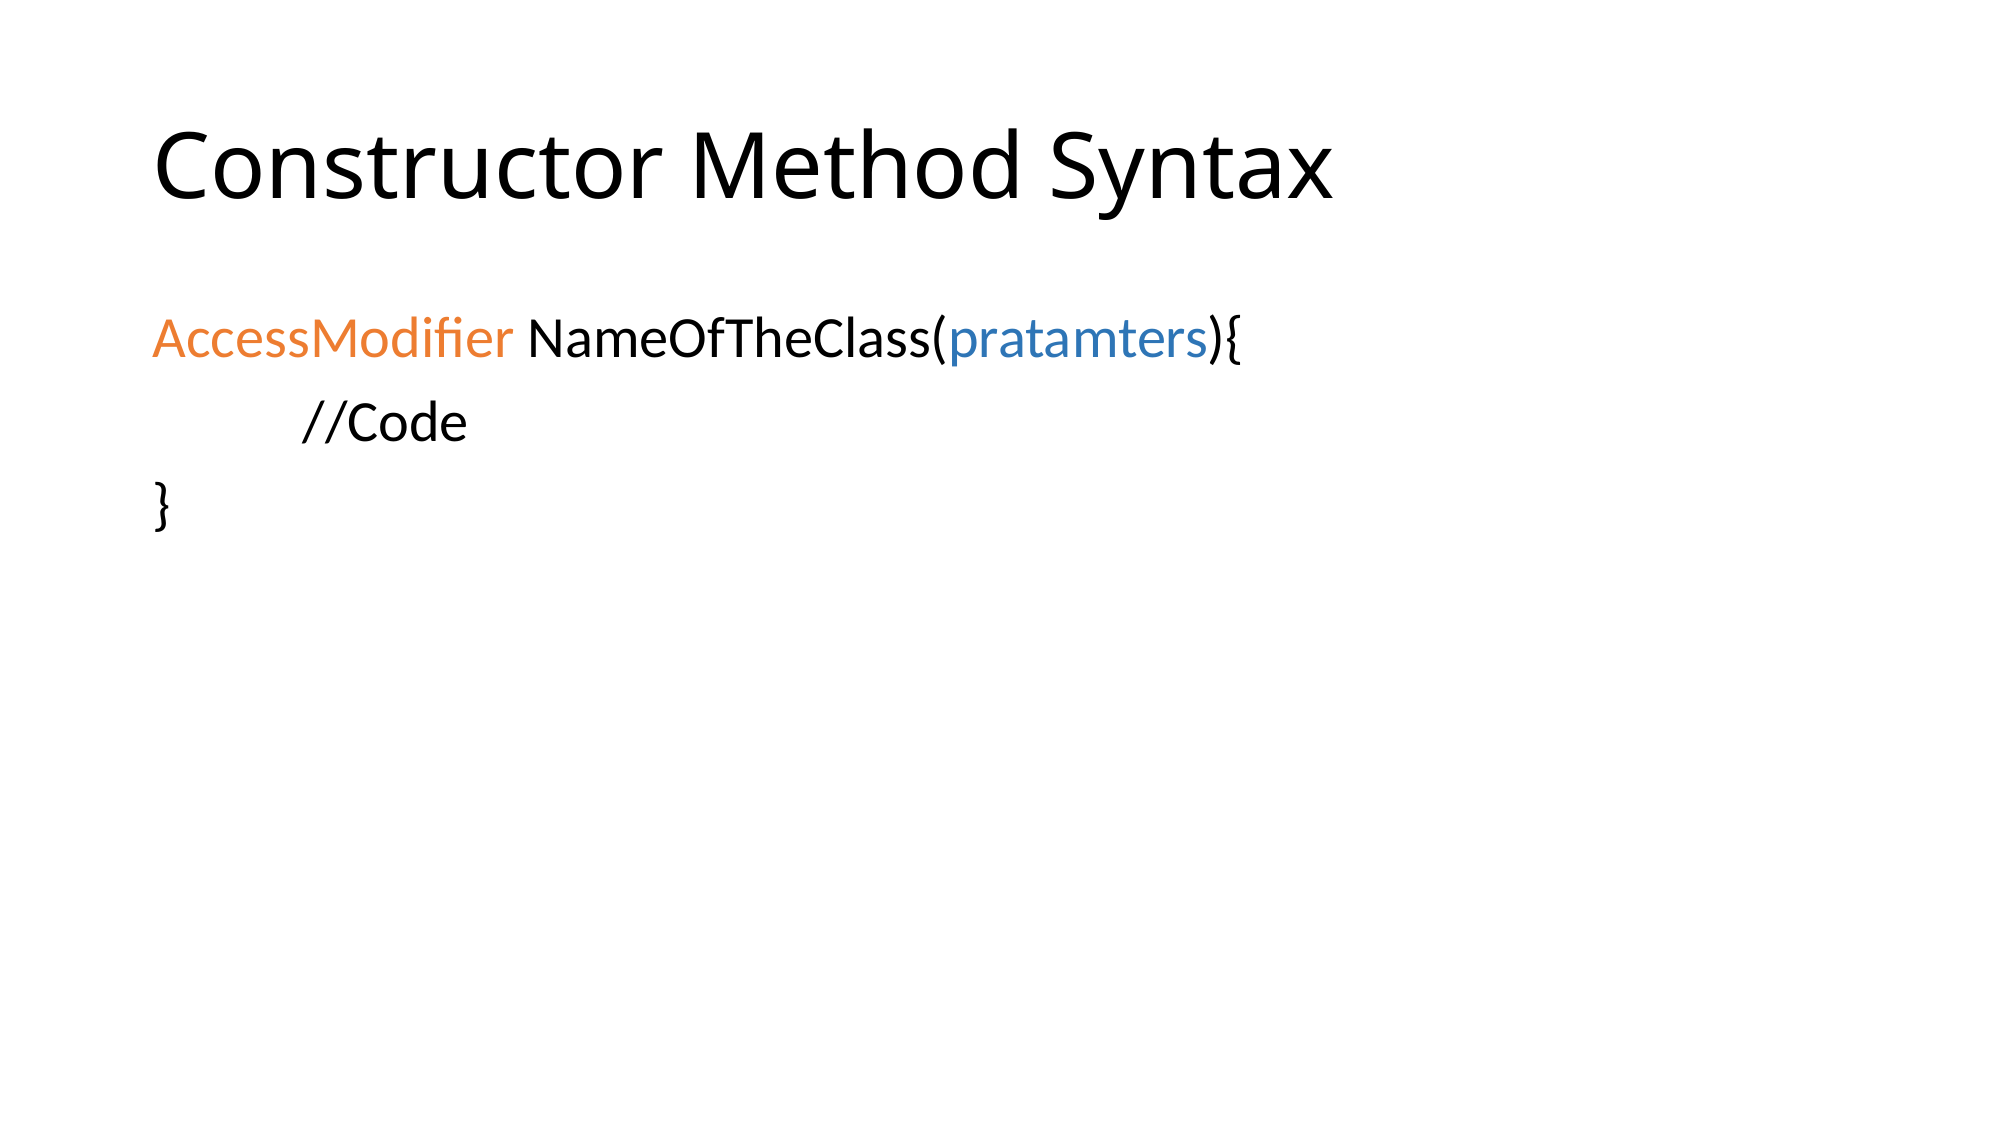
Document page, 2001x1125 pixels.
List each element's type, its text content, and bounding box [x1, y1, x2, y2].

title Constructor Method Syntax [137, 59, 1863, 278]
list AccessModifier NameOfTheClass(pratamters){ //Code } [137, 299, 1863, 1014]
